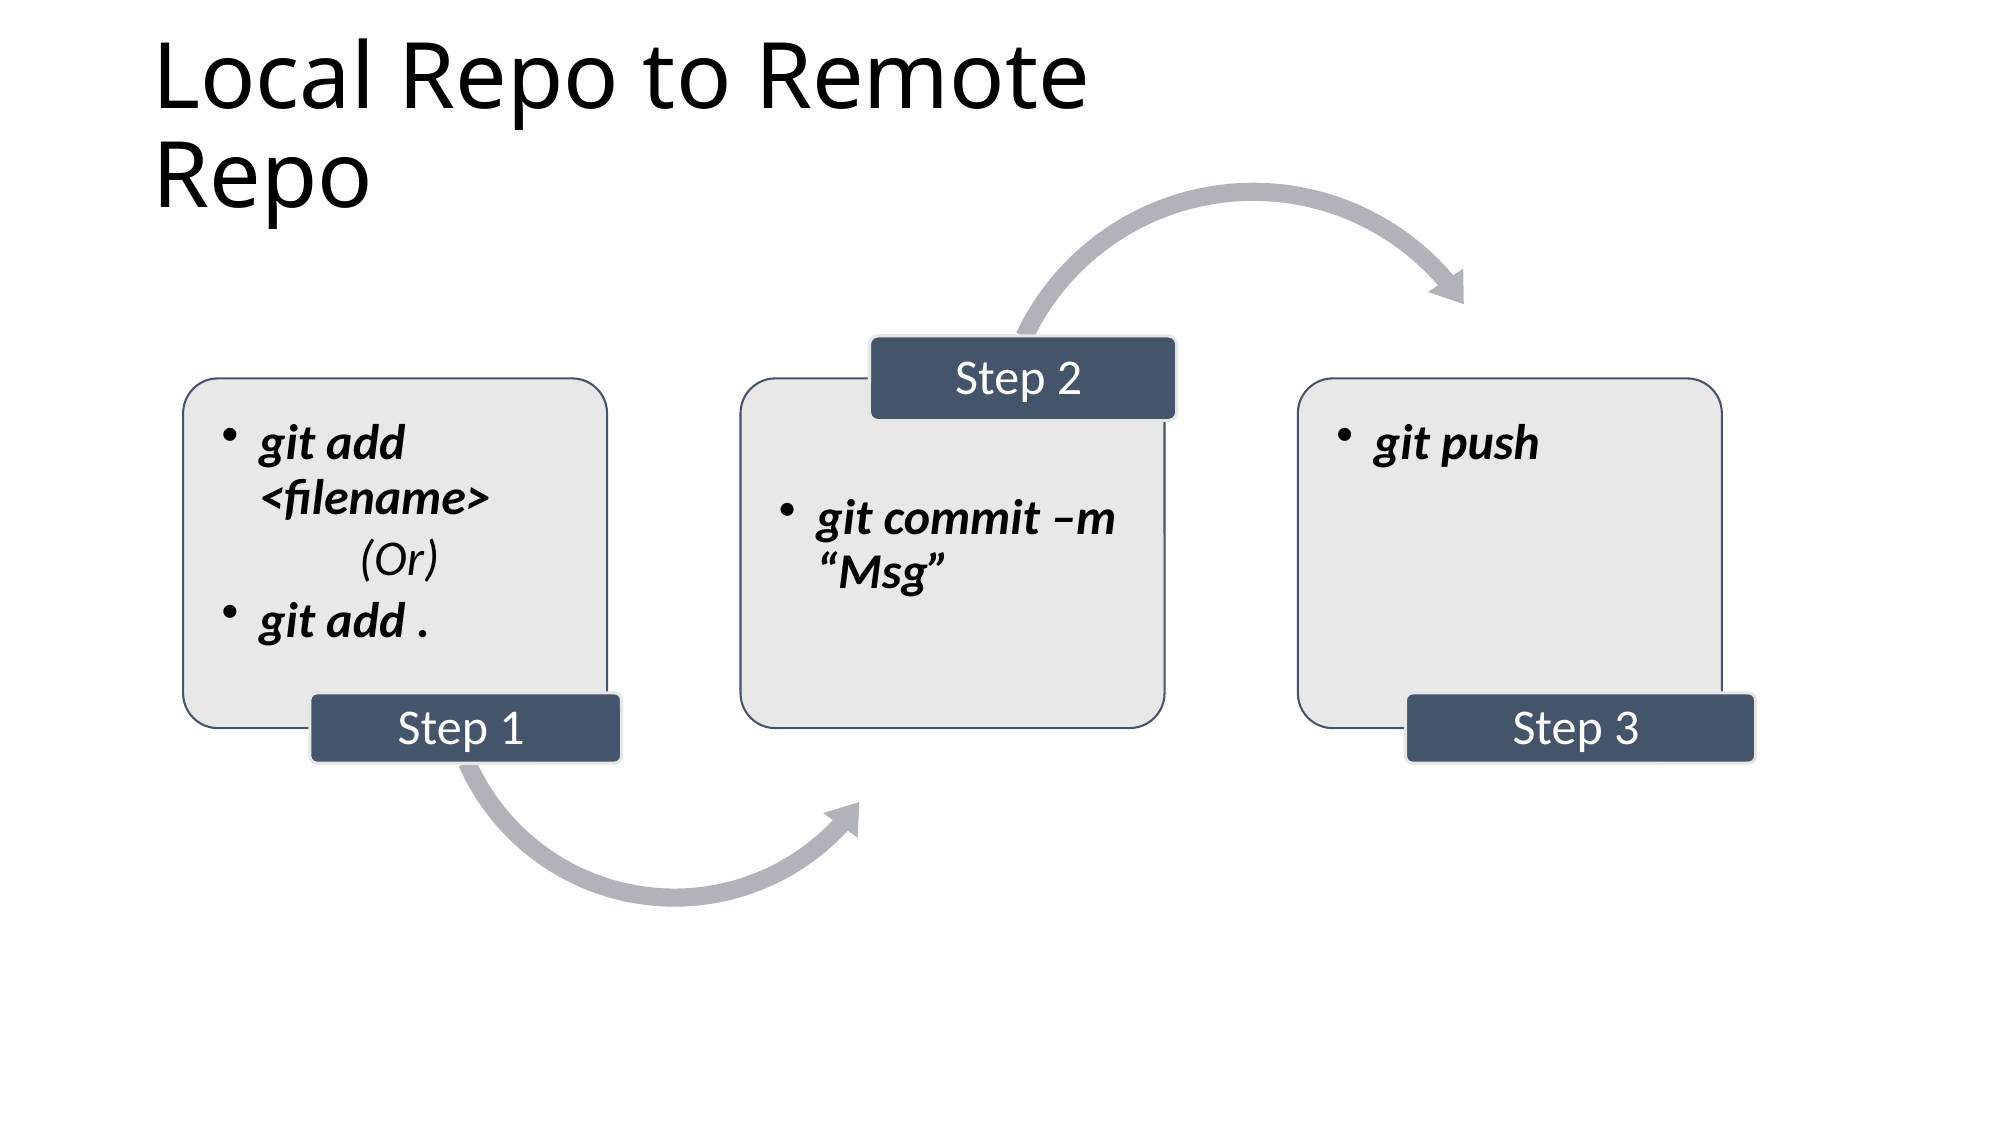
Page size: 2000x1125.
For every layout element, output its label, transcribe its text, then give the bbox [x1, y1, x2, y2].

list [113, 196, 1839, 911]
title Local Repo to Remote Repo [137, 59, 1296, 196]
